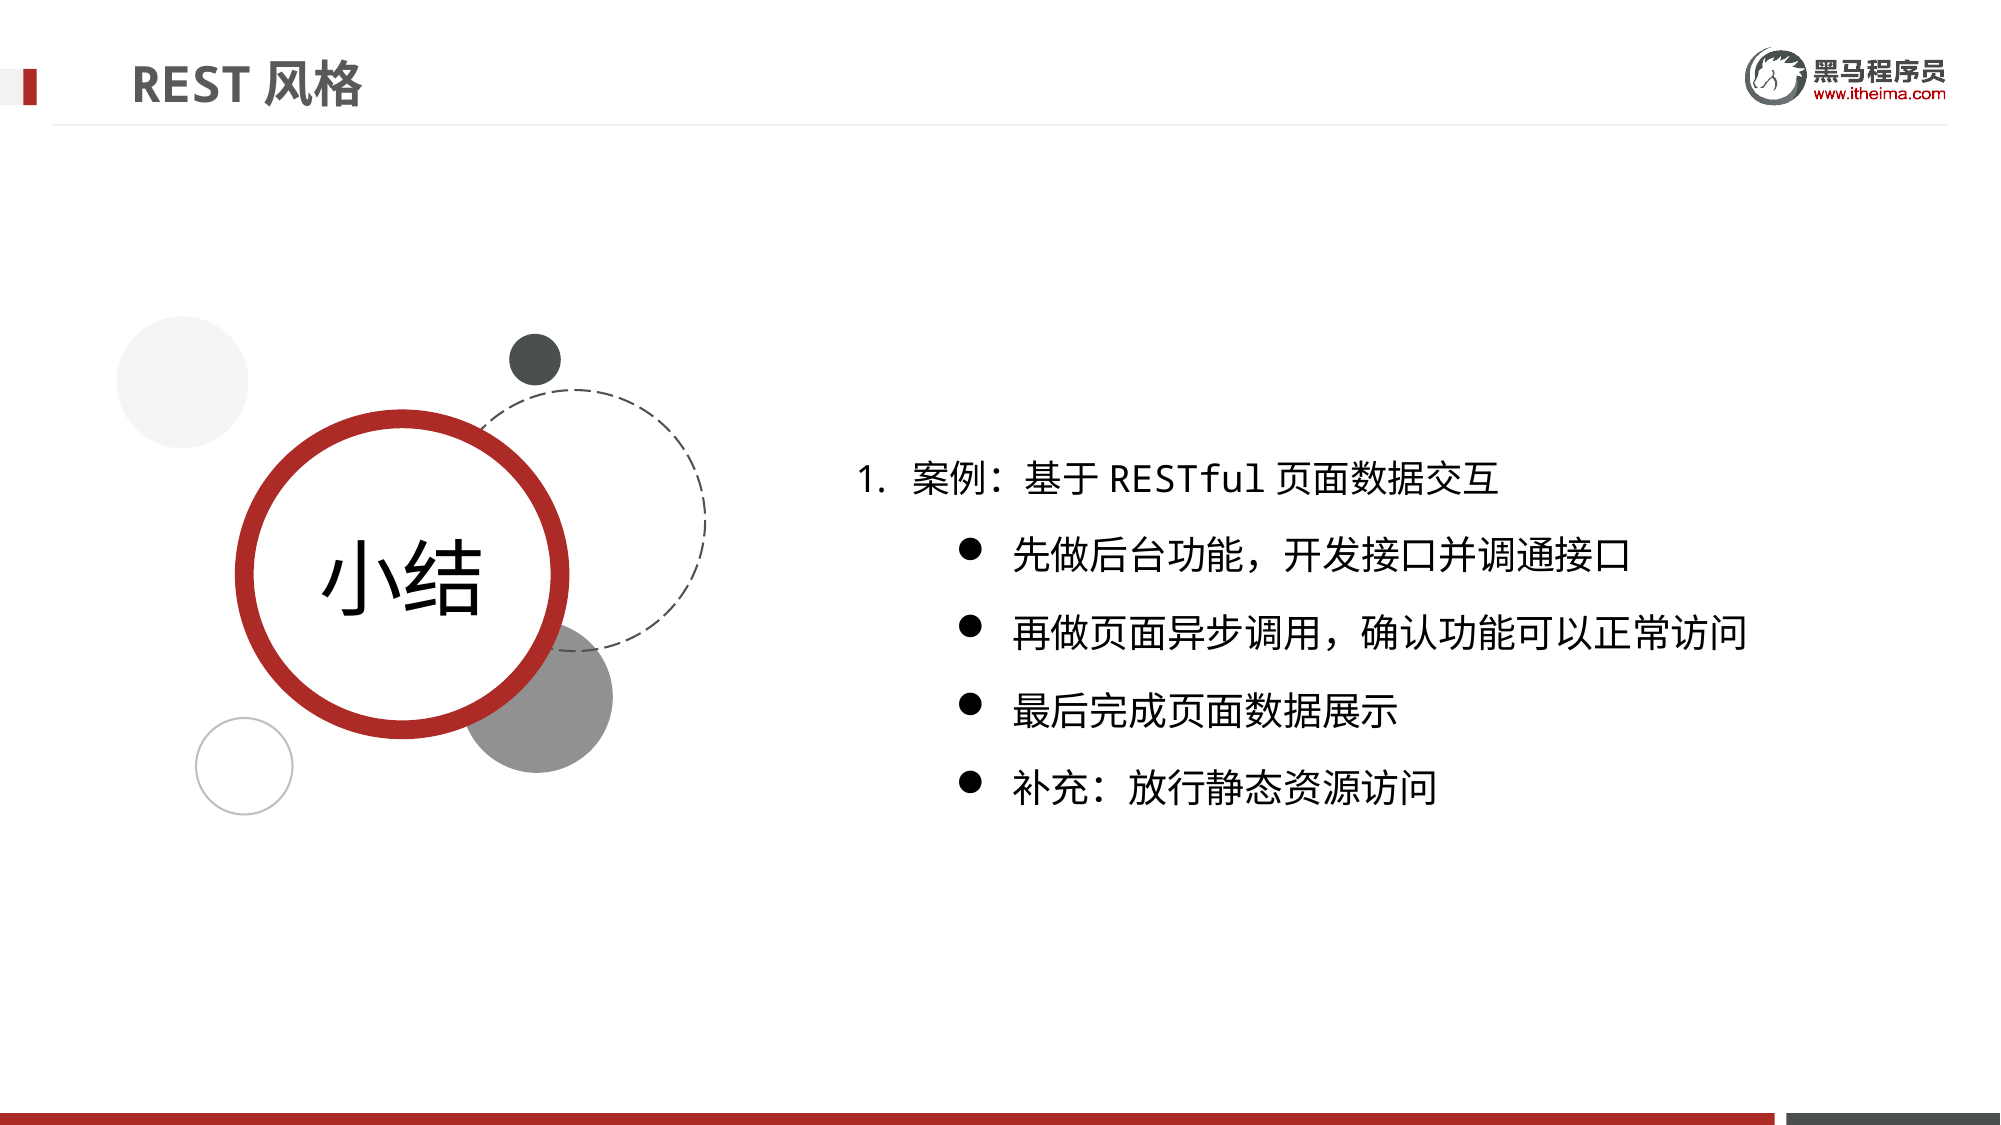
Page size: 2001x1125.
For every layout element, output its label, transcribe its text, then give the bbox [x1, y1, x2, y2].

picture [1744, 46, 1946, 106]
title REST风格 [116, 40, 1556, 125]
list 案例：基于RESTful页面数据交互 先做后台功能，开发接口并调通接口 再做页面异步调用，确认功能可以正常访问 最后完成页面数据展示 补充：放行静态资源访问 [841, 239, 1786, 980]
